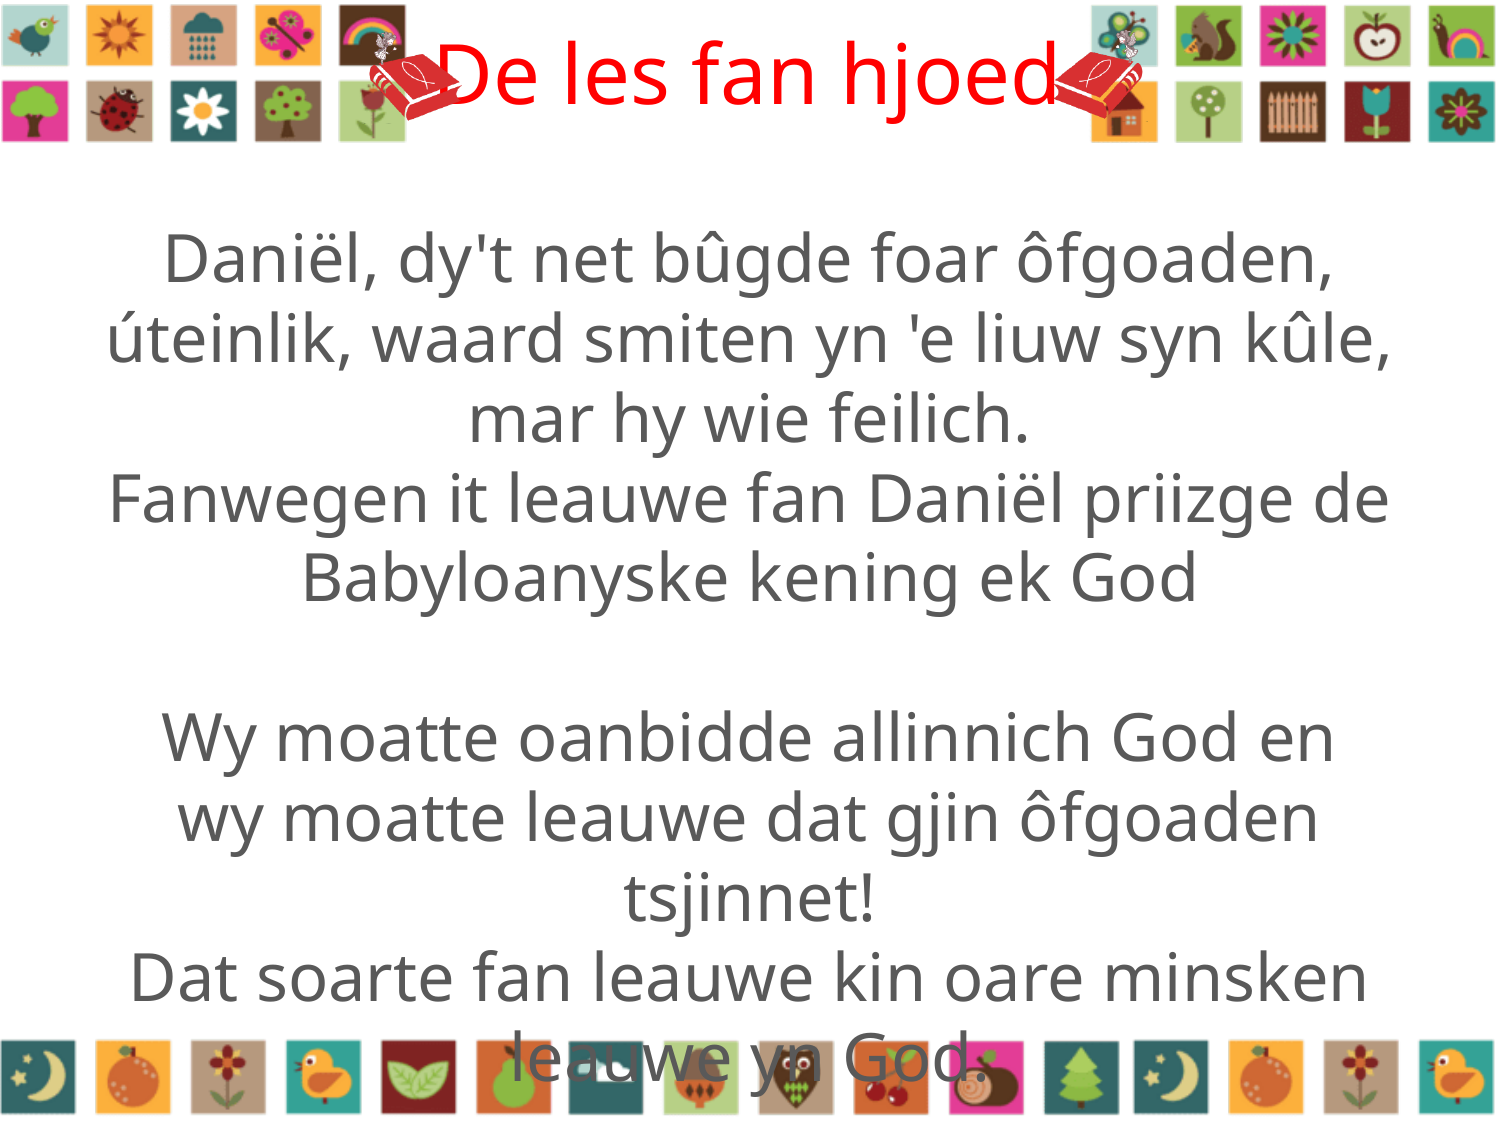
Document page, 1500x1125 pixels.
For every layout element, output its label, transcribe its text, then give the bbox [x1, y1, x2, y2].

text_box De les fan hjoed [425, 13, 1022, 129]
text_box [0, 1028, 1500, 1118]
picture [0, 3, 494, 150]
picture [1021, 3, 1500, 150]
text_box Daniël, dy't net bûgde foar ôfgoaden, úteinlik, waard smiten yn 'e liuw syn kûle, mar hy wie feilich. Fanwegen it leauwe fan Daniël priizge de Babyloanyske kening ek God Wy moatte oanbidde allinnich God en wy moatte leauwe dat gjin ôfgoaden tsjinnet! Dat soarte fan leauwe kin oare minsken leauwe yn God. [76, 208, 1424, 1027]
